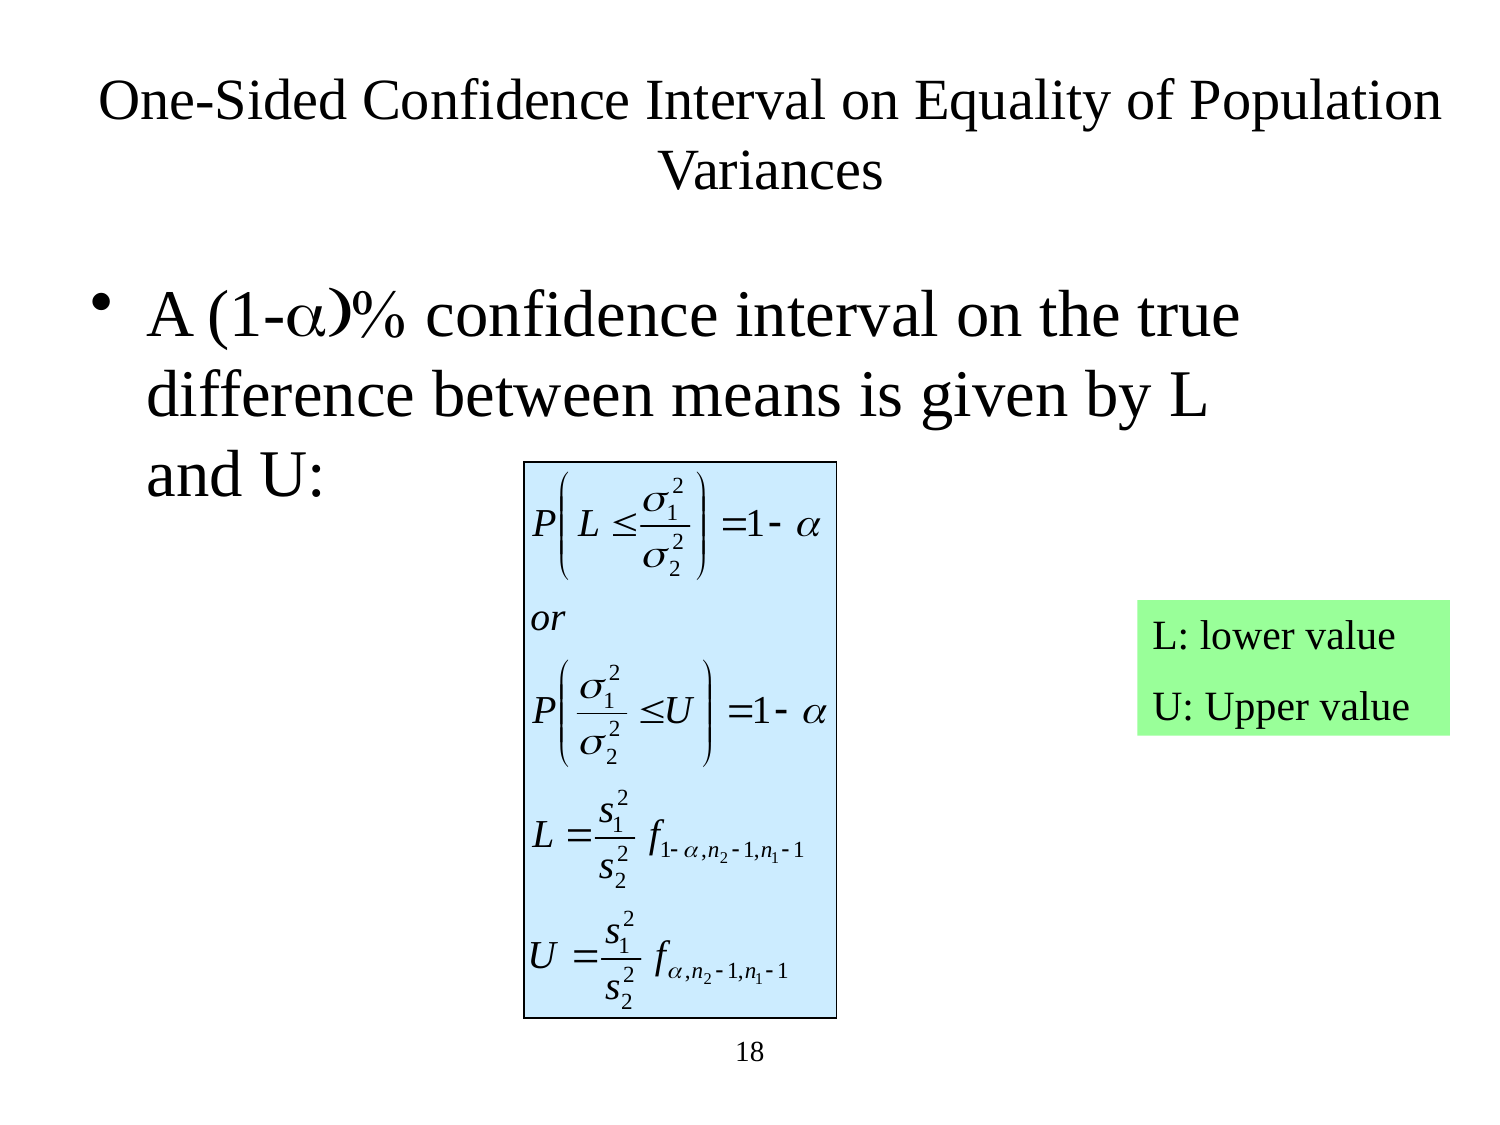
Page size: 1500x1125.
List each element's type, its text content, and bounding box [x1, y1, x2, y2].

title One-Sided Confidence Interval on Equality of Population Variances [66, 37, 1475, 225]
text_box L: lower value U: Upper value [1137, 600, 1450, 736]
list A (1-a)% confidence interval on the true difference between means is given by L and U: [75, 262, 1300, 1062]
slide_number 18 [512, 1024, 988, 1101]
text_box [524, 462, 836, 1018]
